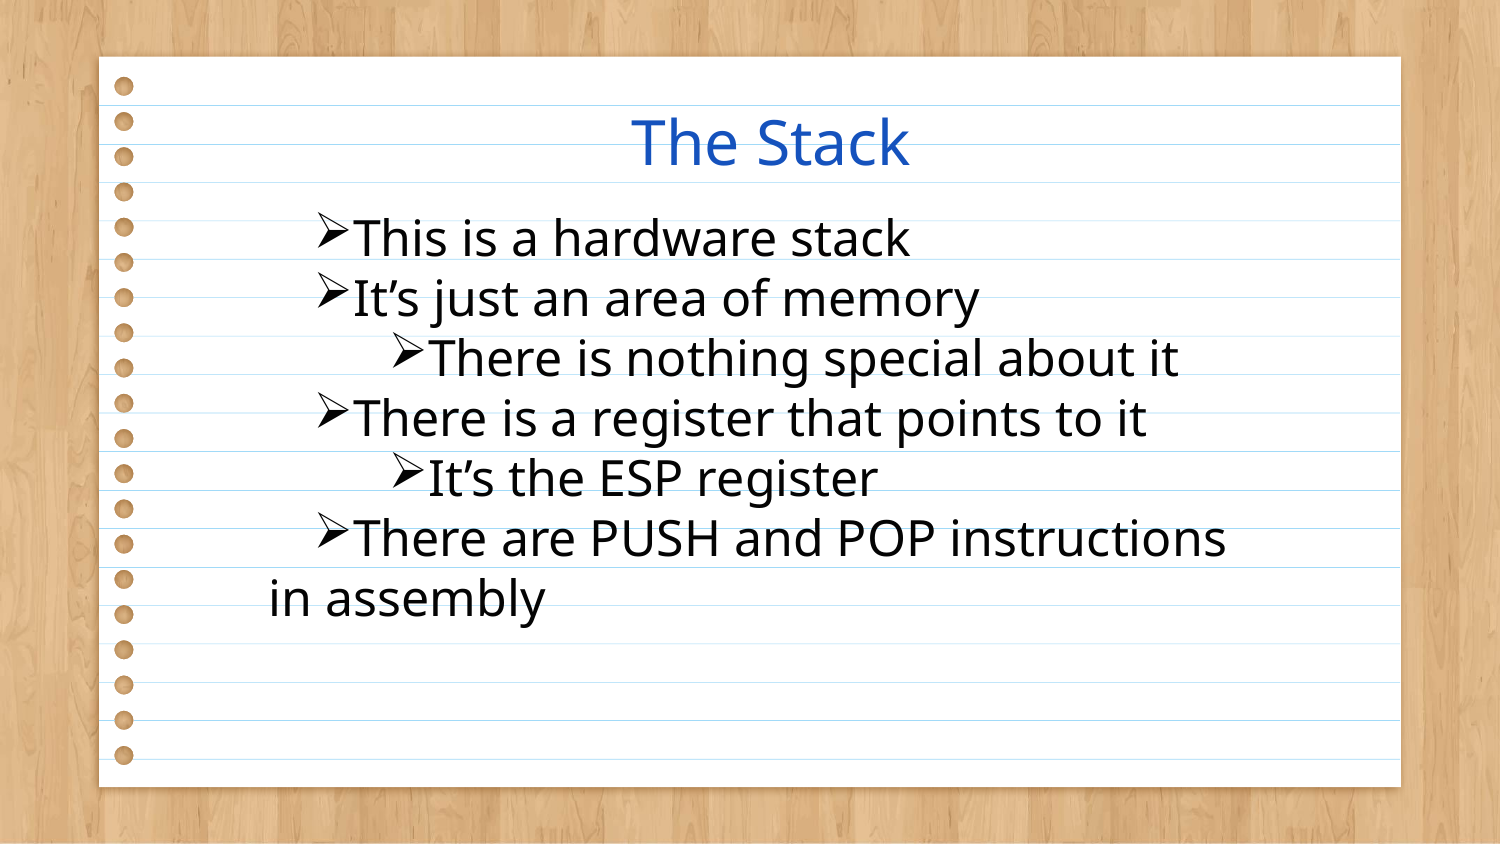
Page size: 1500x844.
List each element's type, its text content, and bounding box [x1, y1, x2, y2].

subtitle This is a hardware stack It’s just an area of memory There is nothing special about it There is a register that points to it It’s the ESP register There are PUSH and POP instructions in assembly [215, 192, 1285, 733]
picture [0, 0, 1500, 844]
title The Stack [153, 87, 1390, 192]
